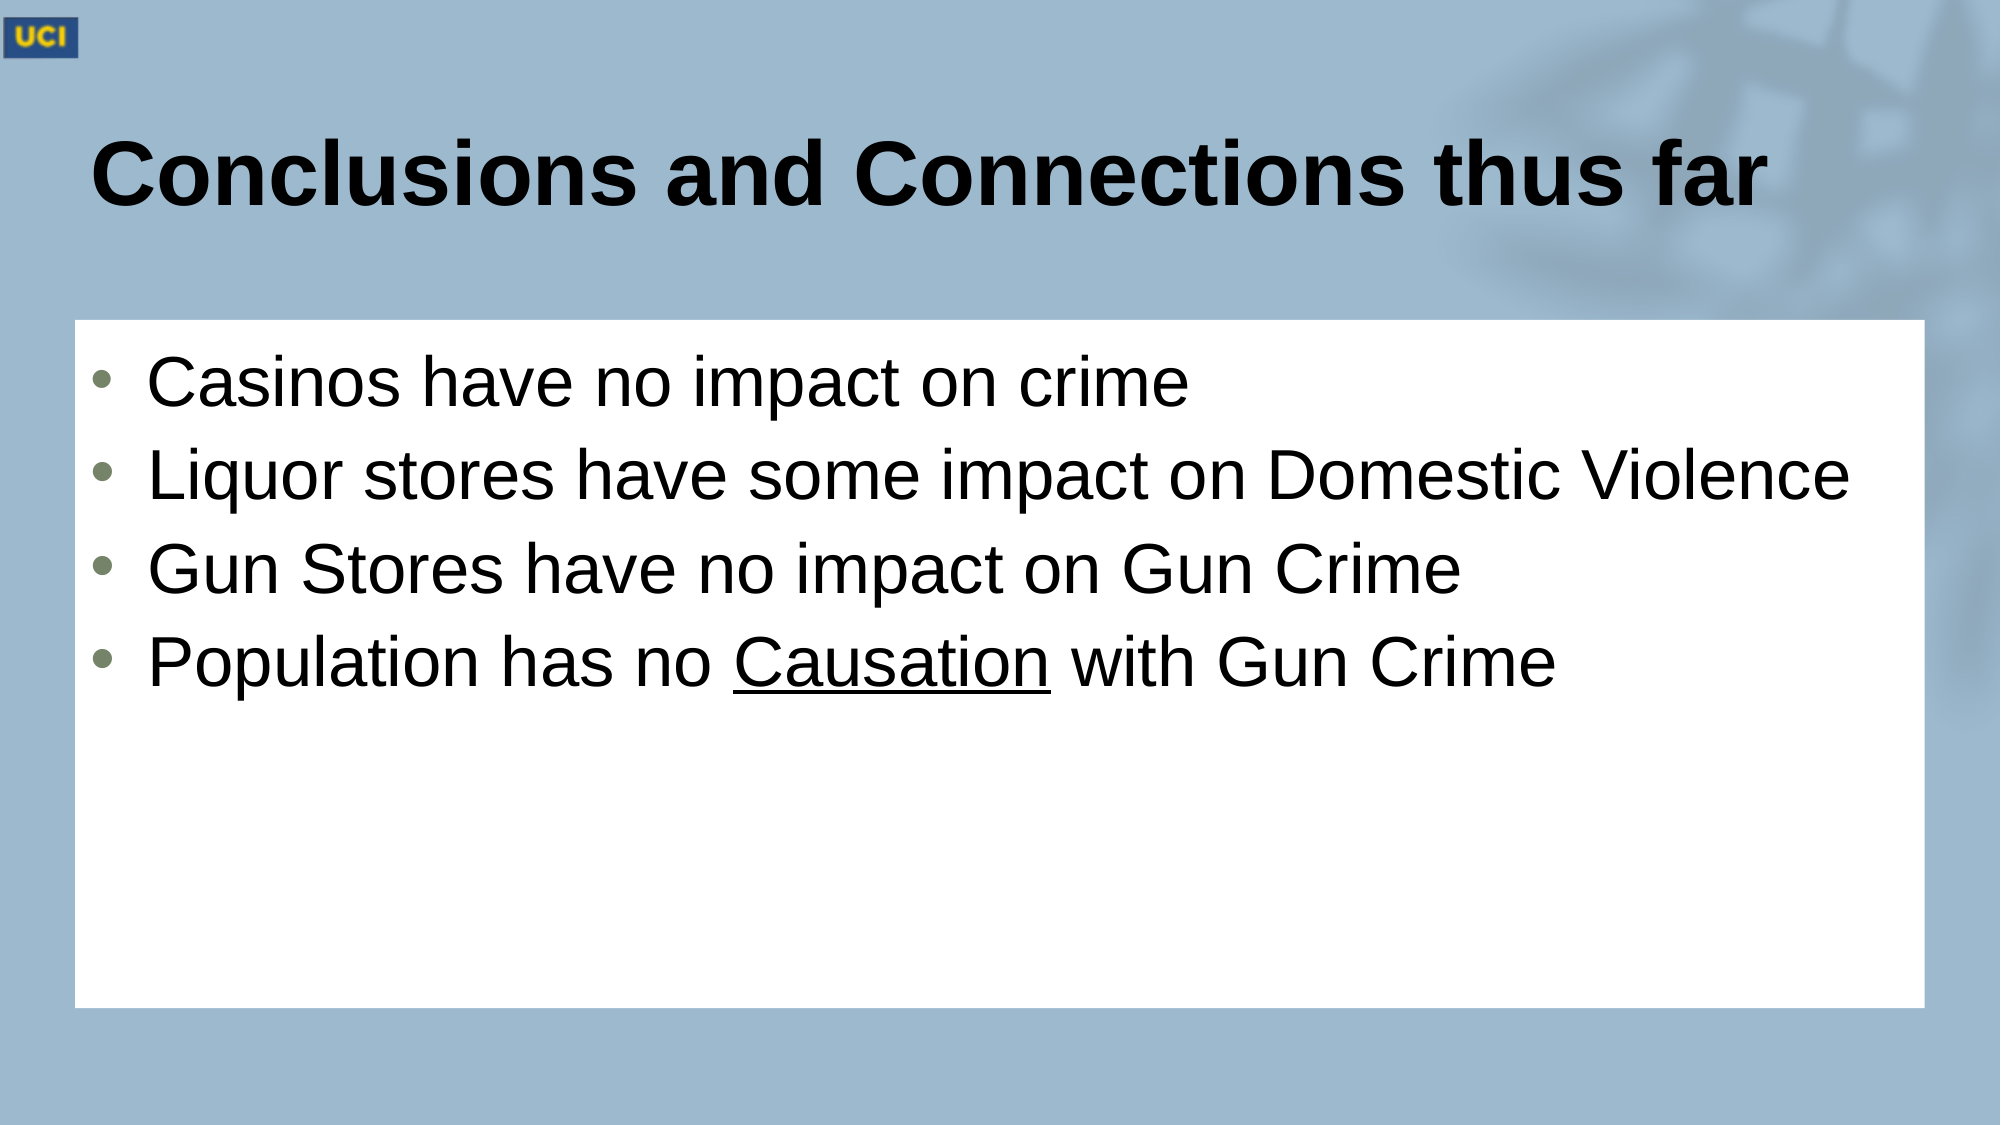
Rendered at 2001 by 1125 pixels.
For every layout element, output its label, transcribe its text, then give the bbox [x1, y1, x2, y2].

picture [3, 15, 81, 61]
title Conclusions and Connections thus far [75, 60, 1863, 278]
list Casinos have no impact on crime Liquor stores have some impact on Domestic Violence Gun Stores have no impact on Gun Crime Population has no Causation with Gun Crime [75, 319, 1925, 1009]
